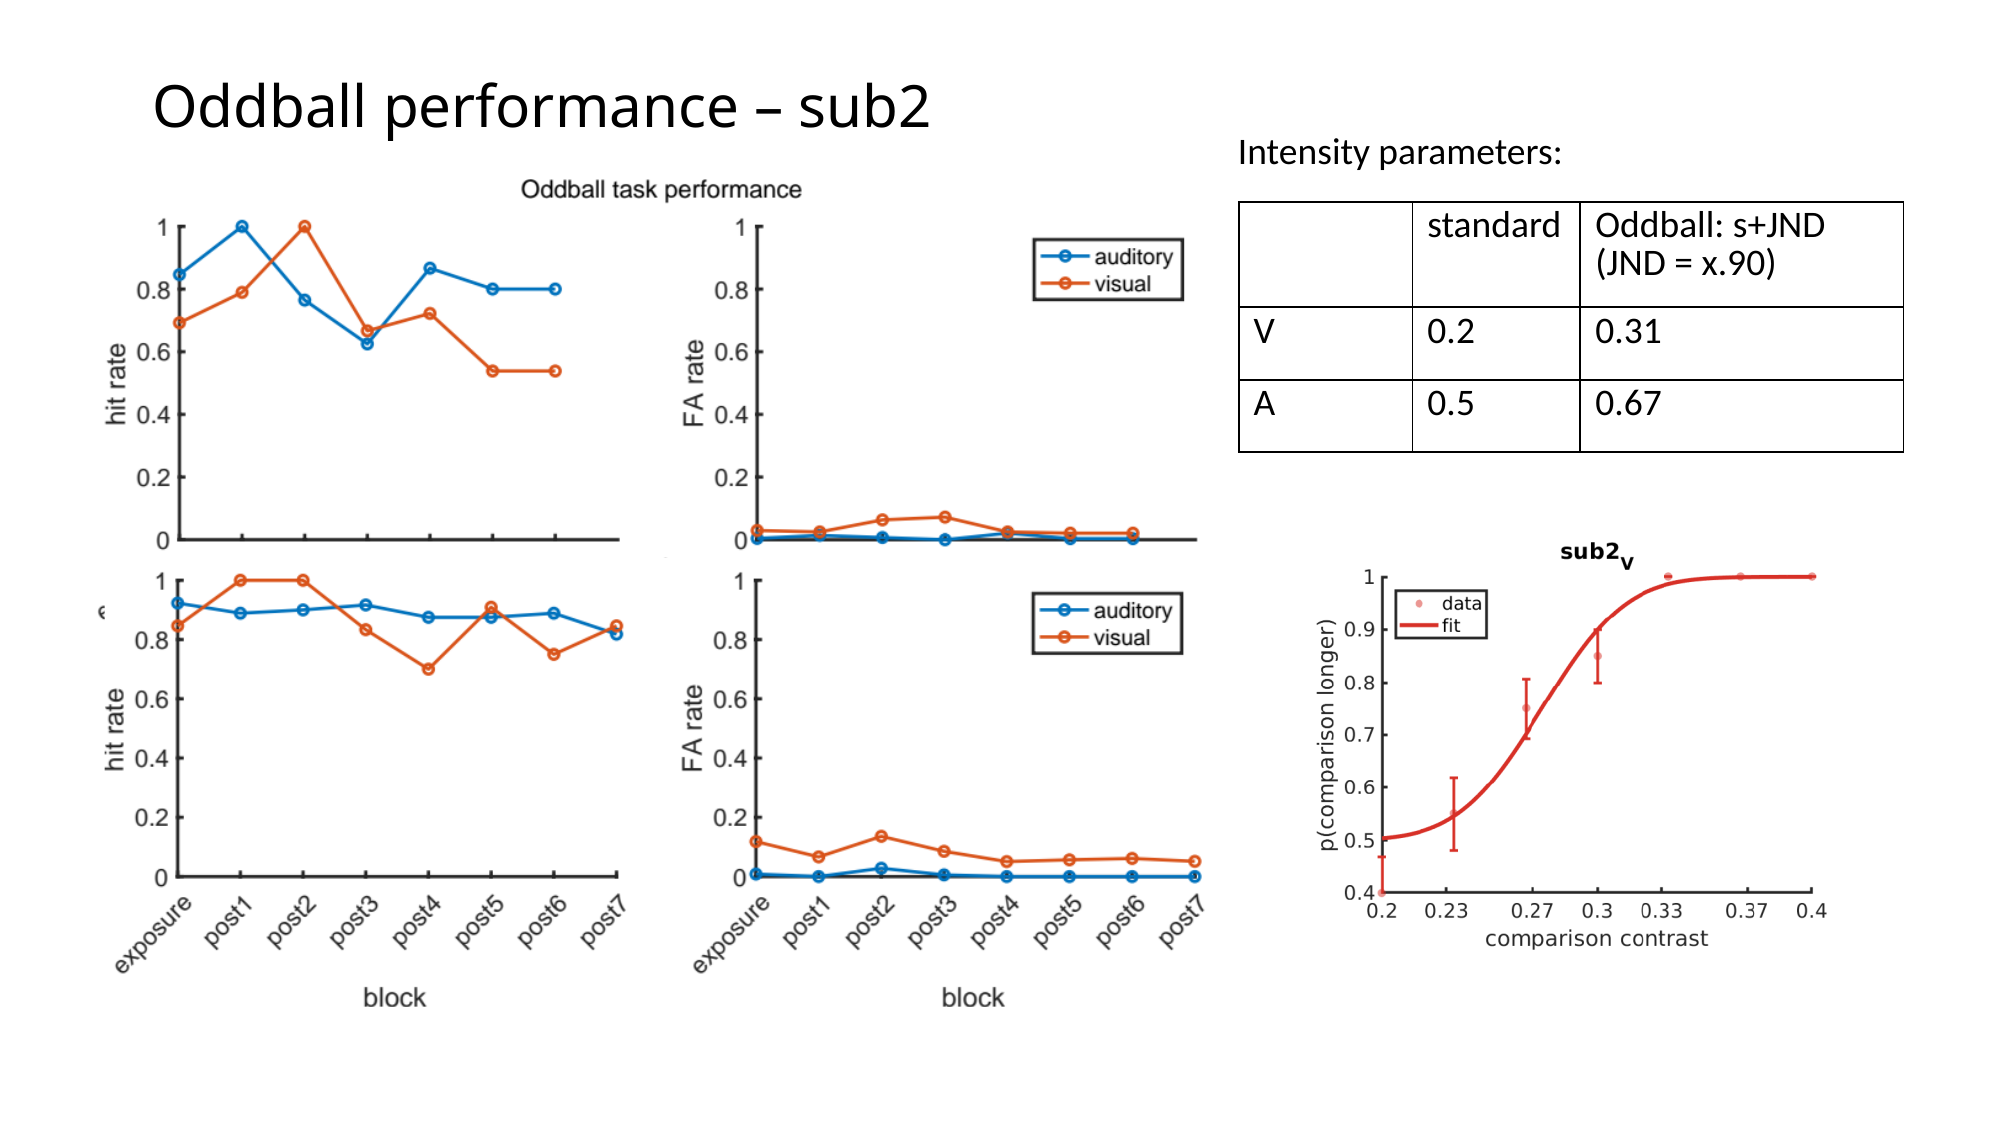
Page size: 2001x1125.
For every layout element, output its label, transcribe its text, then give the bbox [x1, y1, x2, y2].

table_cell V [1240, 308, 1412, 379]
title Oddball performance – sub2 [137, 0, 1863, 218]
table_cell 0.31 [1581, 308, 1903, 379]
table_cell 0.67 [1581, 381, 1903, 451]
table_header standard [1413, 203, 1579, 306]
table_cell 0.5 [1413, 381, 1579, 451]
table_cell 0.2 [1413, 308, 1579, 379]
table_cell A [1240, 381, 1412, 451]
table_header [1240, 203, 1412, 306]
picture [1309, 534, 1863, 950]
table_header Oddball: s+JND (JND = x.90) [1581, 203, 1903, 306]
text_box Intensity parameters: [1223, 120, 1659, 225]
picture [96, 178, 1211, 1007]
